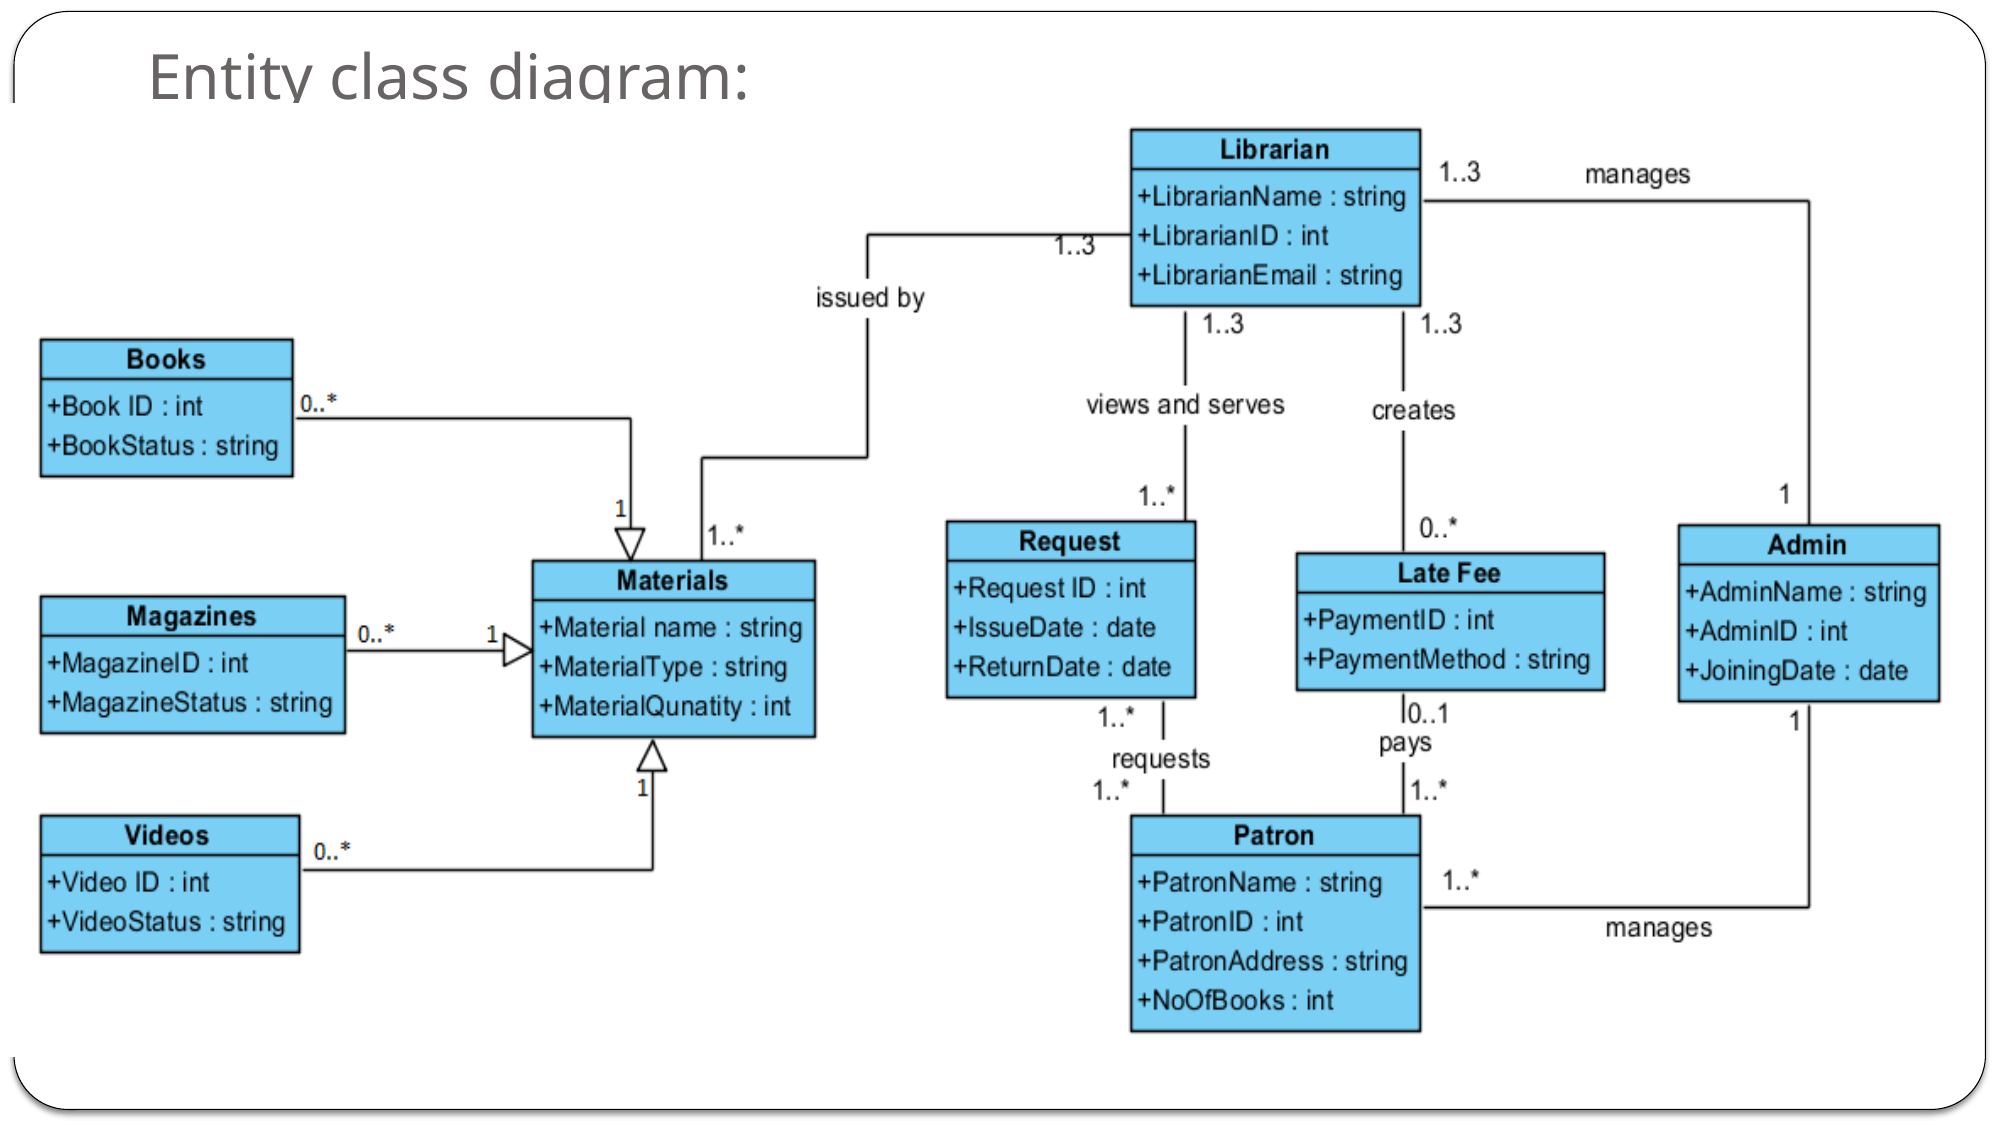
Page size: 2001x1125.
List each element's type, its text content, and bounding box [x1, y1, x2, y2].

picture [0, 103, 1981, 1057]
title Entity class diagram: [132, 23, 1833, 100]
